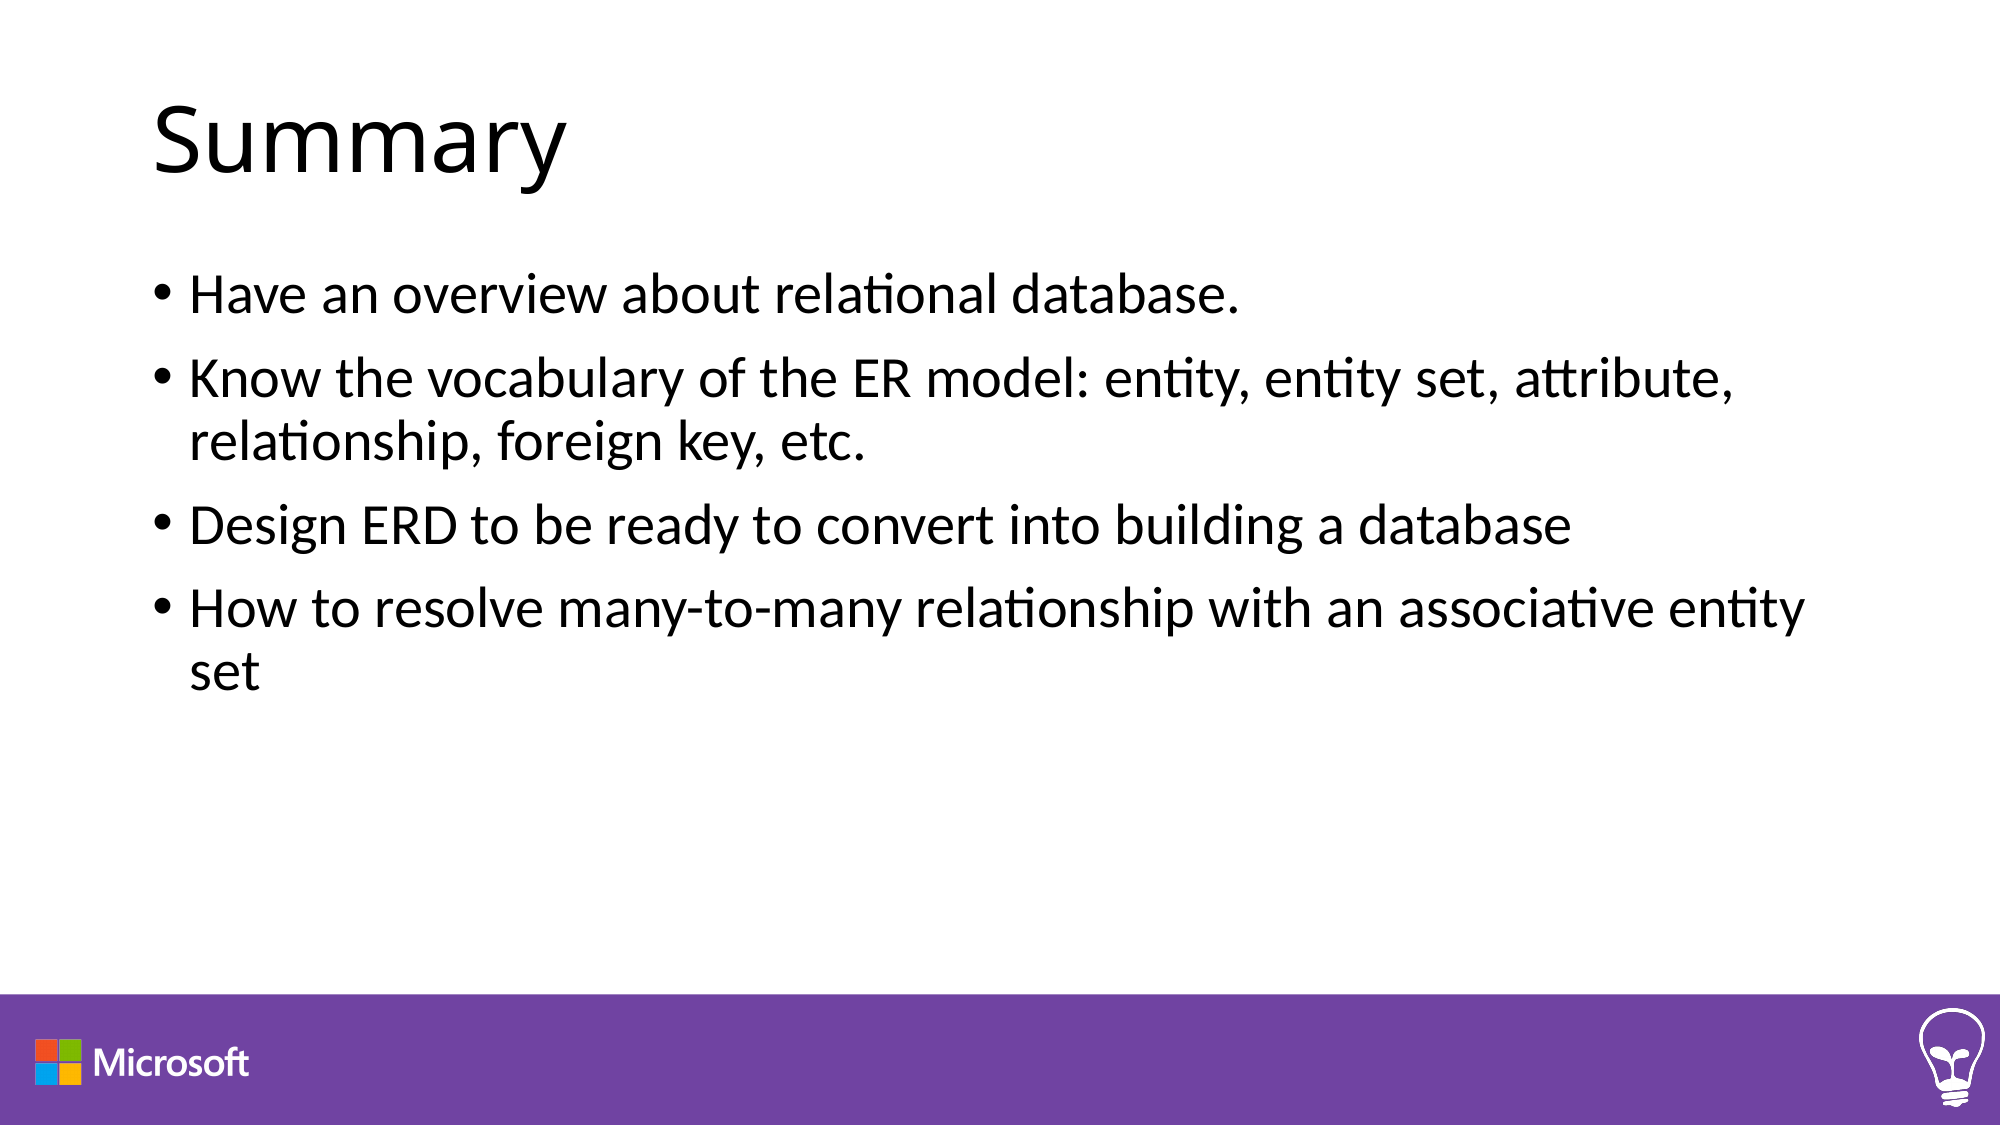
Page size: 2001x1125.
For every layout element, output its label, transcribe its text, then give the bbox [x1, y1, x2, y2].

picture [6, 1012, 278, 1112]
picture [1919, 1008, 1985, 1107]
title Summary [137, 59, 1863, 225]
list Have an overview about relational database. Know the vocabulary of the ER model: entity, entity set, attribute, relationship, foreign key, etc. Design ERD to be ready to convert into building a database How to resolve many-to-many relationship with an associative entity set [137, 255, 1863, 955]
